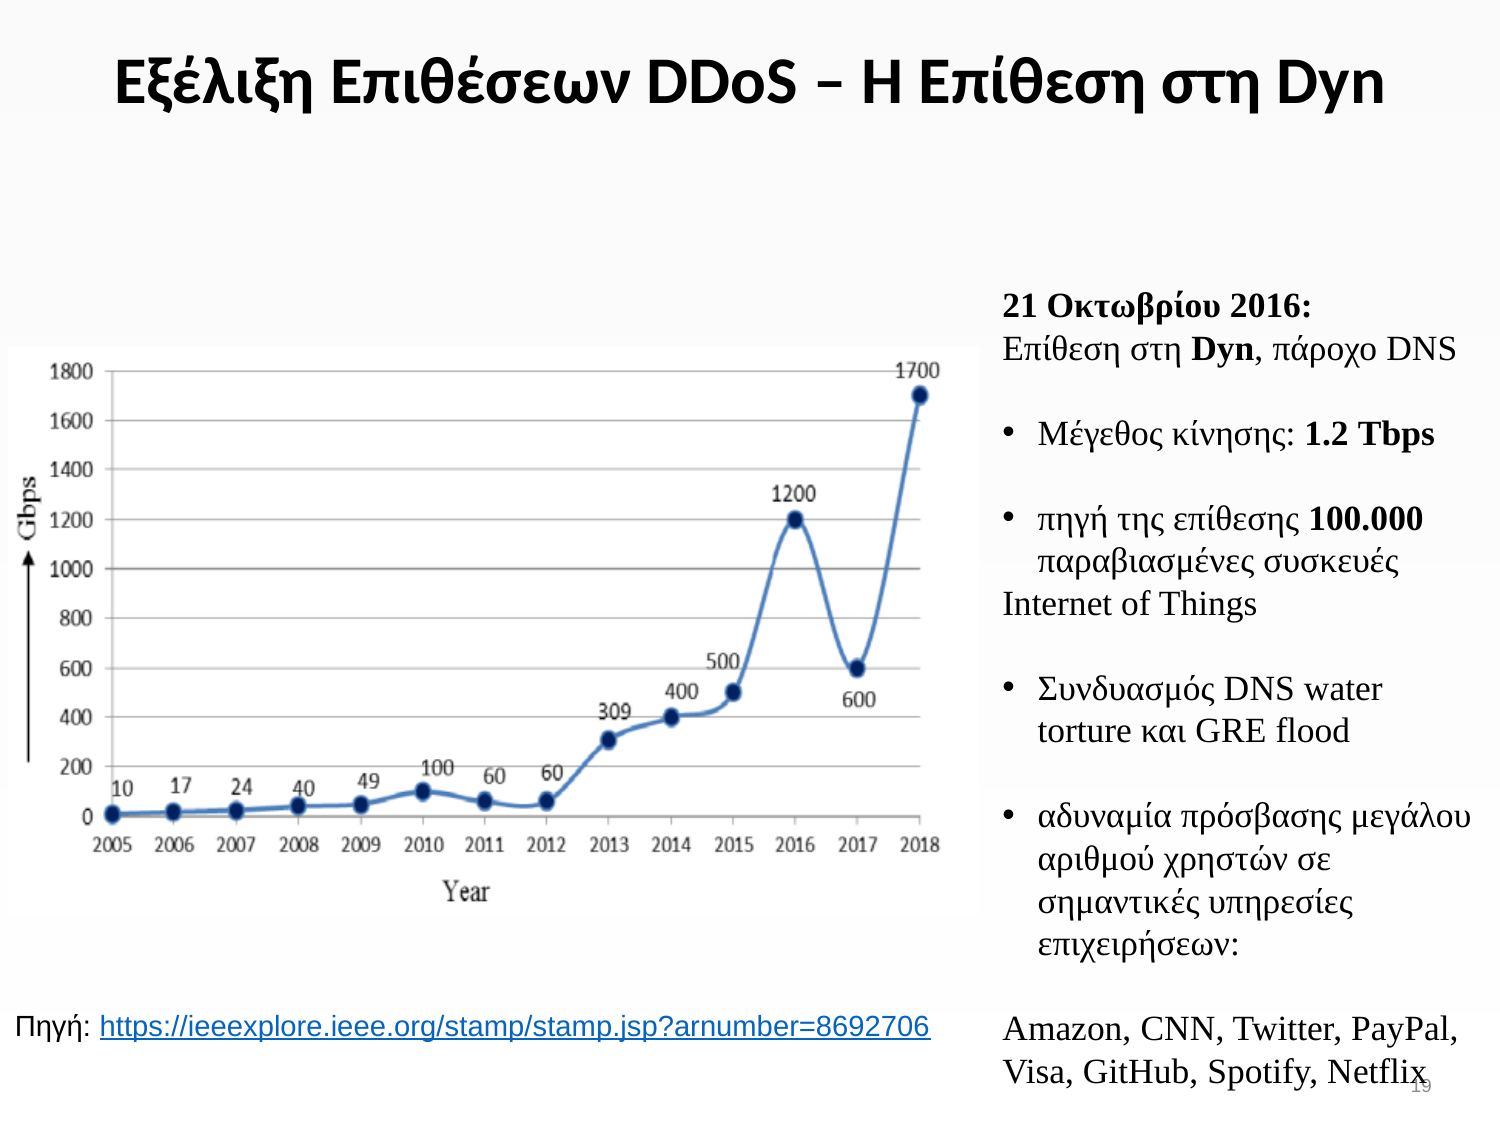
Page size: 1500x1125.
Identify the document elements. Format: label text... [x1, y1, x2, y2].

picture [8, 346, 979, 917]
text_box 21 Οκτωβρίου 2016: Επίθεση στη Dyn, πάροχο DNS Μέγεθος κίνησης: 1.2 Tbps πηγή της επίθεσης 100.000 παραβιασμένες συσκευές Internet of Things Συνδυασμός DNS water torture και GRE flood αδυναμία πρόσβασης μεγάλου αριθμού χρηστών σε σημαντικές υπηρεσίες επιχειρήσεων: Amazon, CNN, Twitter, PayPal, Visa, GitHub, Spotify, Netflix [987, 274, 1500, 1125]
title Εξέλιξη Επιθέσεων DDoS – Η Επίθεση στη Dyn [0, 0, 1500, 192]
text_box Πηγή: https://ieeexplore.ieee.org/stamp/stamp.jsp?arnumber=8692706 [0, 999, 1075, 1050]
